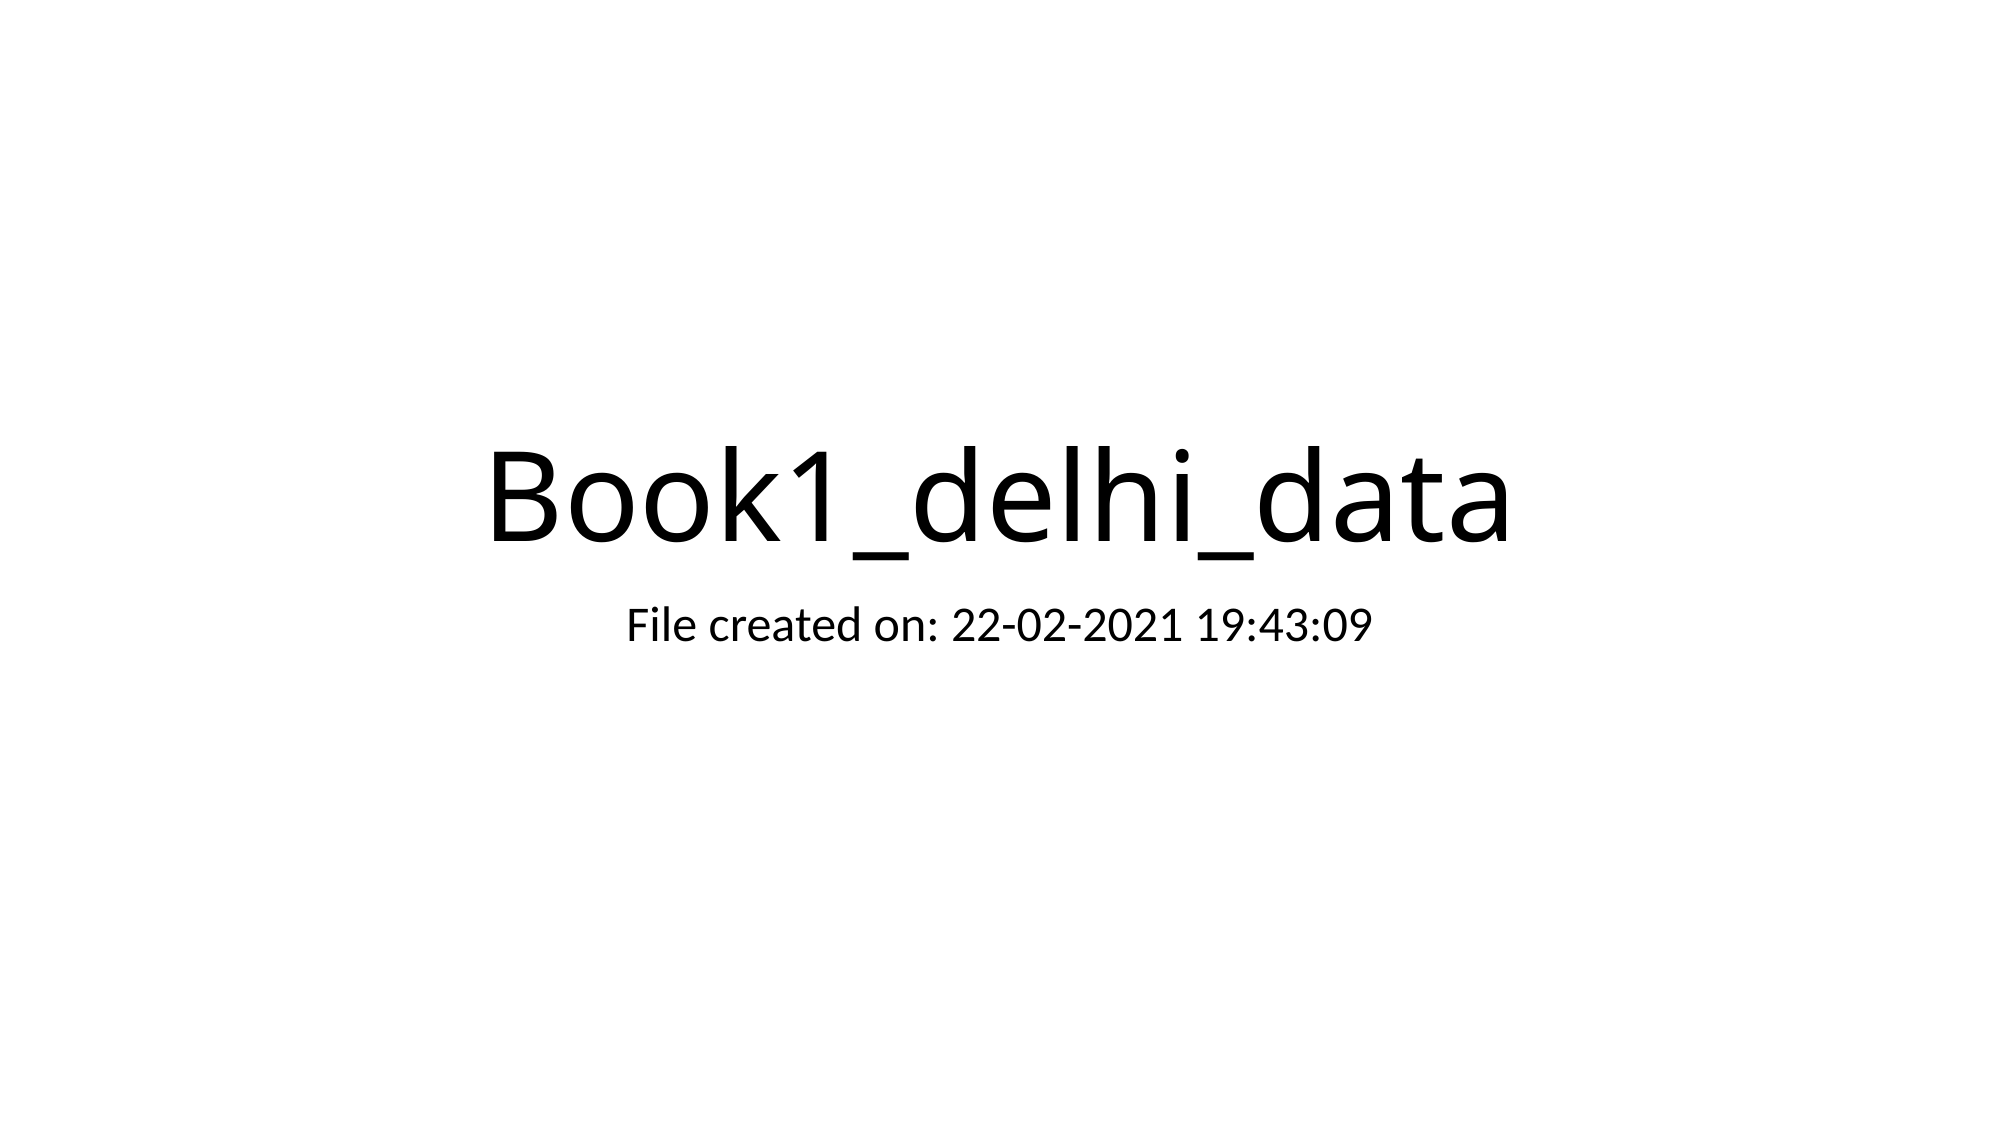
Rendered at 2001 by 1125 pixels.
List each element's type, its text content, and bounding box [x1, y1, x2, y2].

title Book1_delhi_data [249, 184, 1750, 576]
subtitle File created on: 22-02-2021 19:43:09 [249, 590, 1750, 863]
